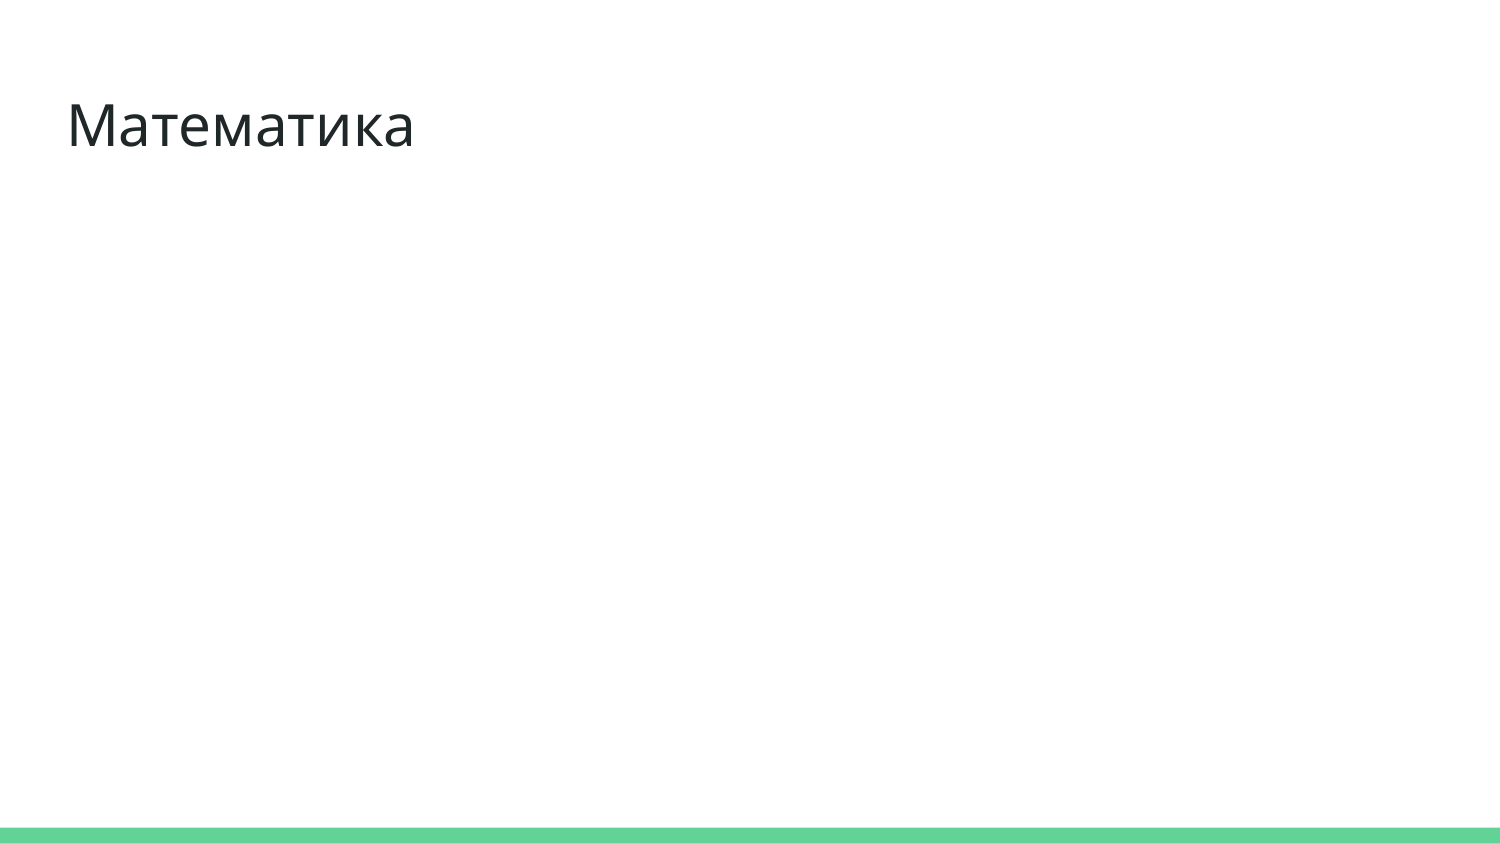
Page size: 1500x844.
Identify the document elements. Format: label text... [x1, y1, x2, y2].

title Математика [51, 72, 1449, 167]
